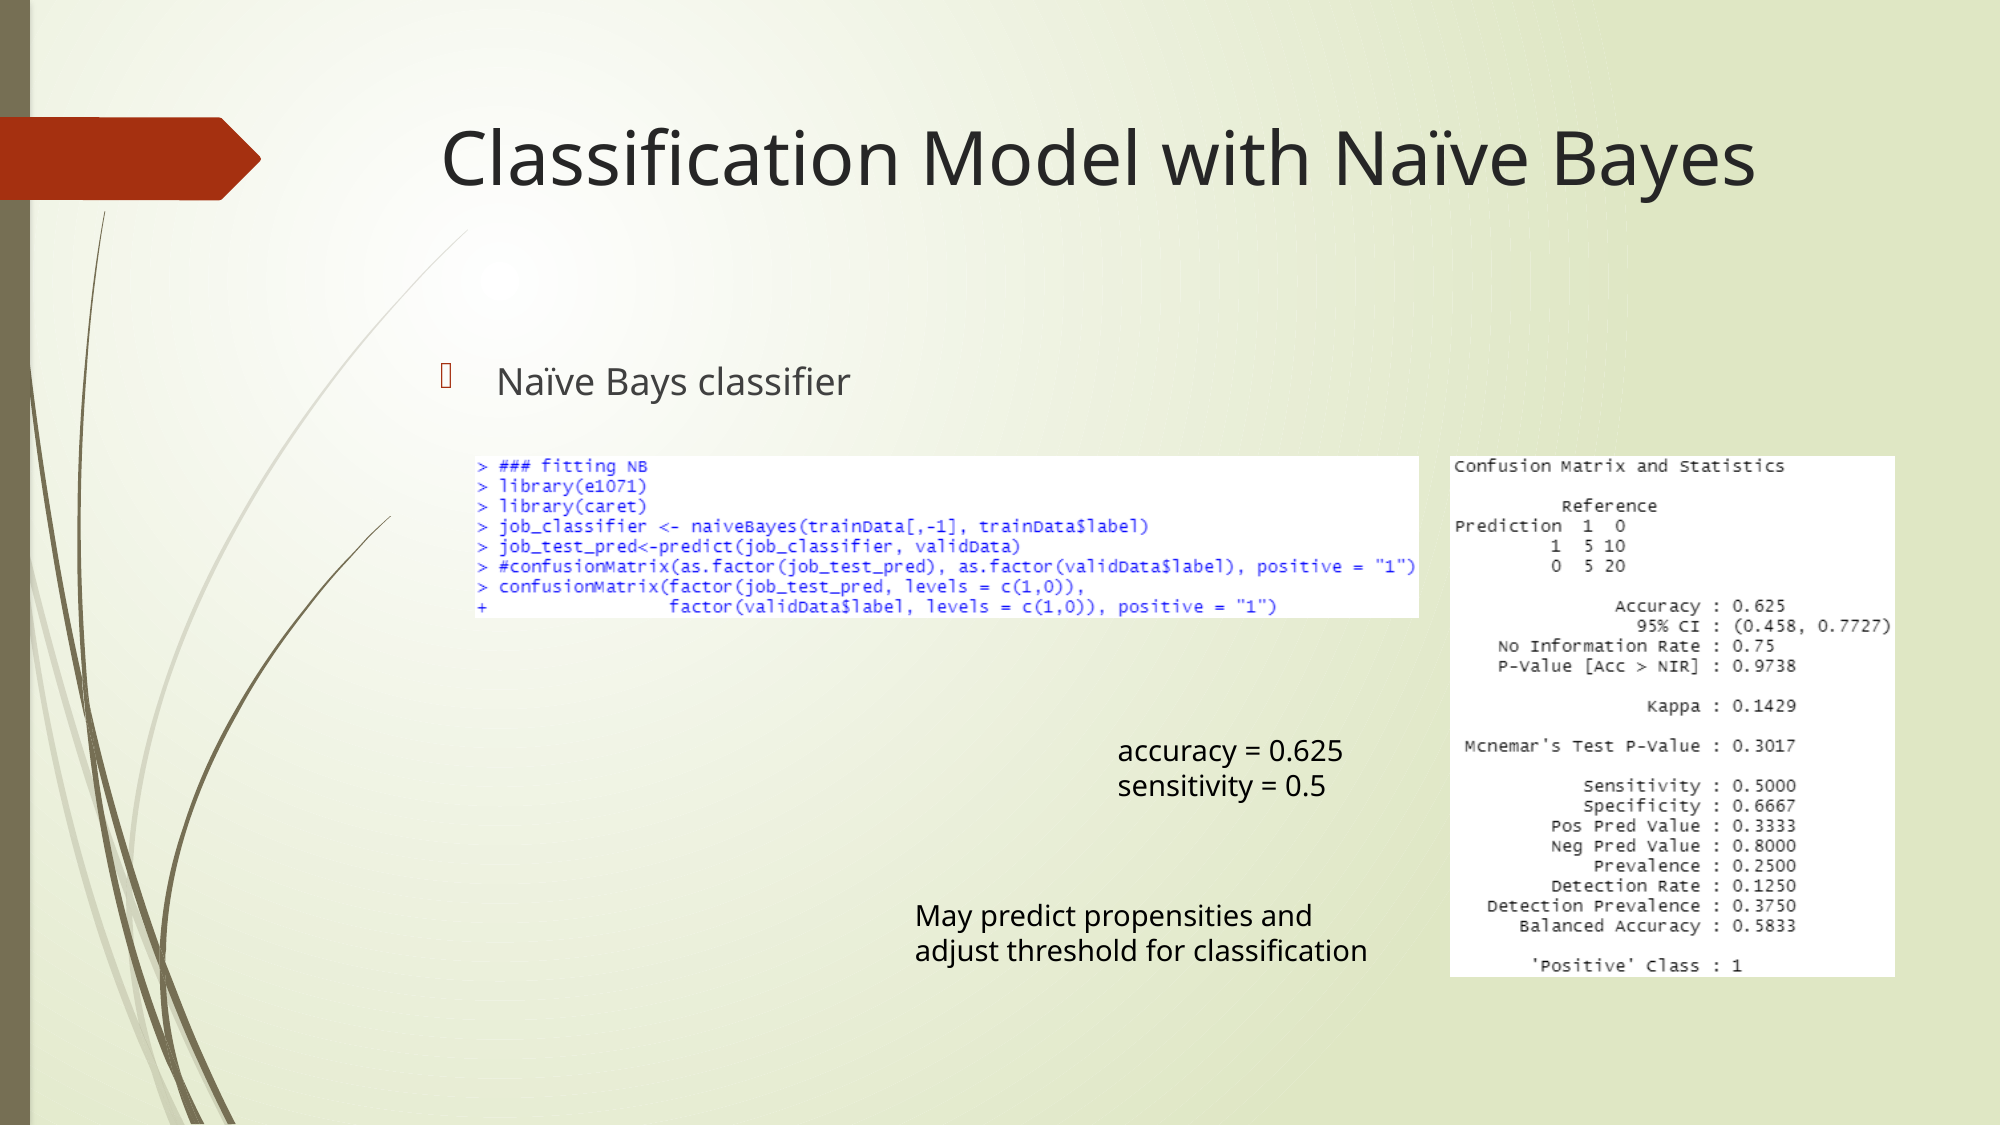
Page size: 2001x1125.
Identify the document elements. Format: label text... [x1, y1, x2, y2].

title Classification Model with Naïve Bayes [425, 102, 1888, 313]
text_box May predict propensities and adjust threshold for classification [899, 890, 1389, 976]
picture [475, 456, 1419, 618]
list Naïve Bays classifier [424, 350, 1888, 970]
picture [1449, 456, 1896, 977]
text_box accuracy = 0.625 sensitivity = 0.5 [1103, 724, 1359, 810]
